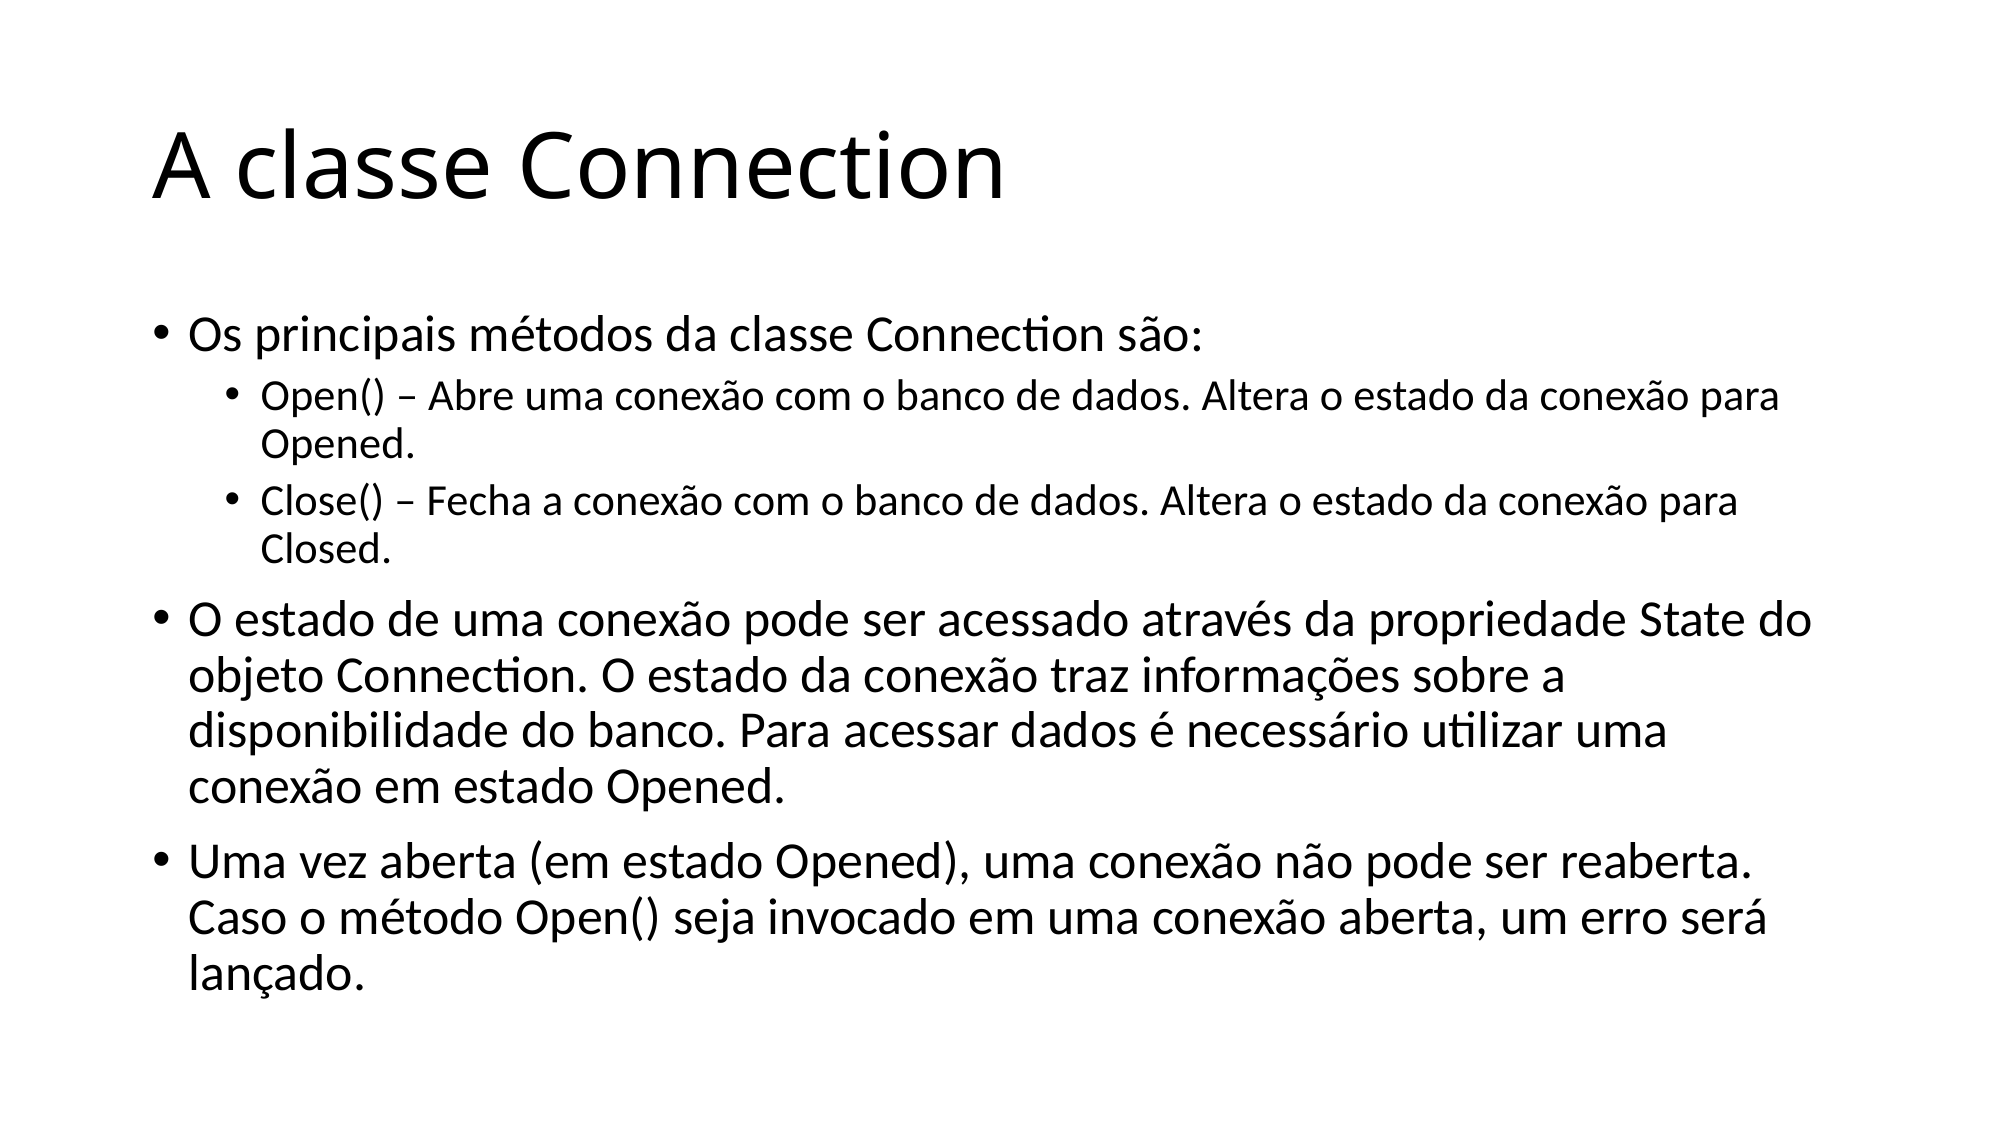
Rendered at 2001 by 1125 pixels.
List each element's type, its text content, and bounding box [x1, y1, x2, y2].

list Os principais métodos da classe Connection são: Open() – Abre uma conexão com o banco de dados. Altera o estado da conexão para Opened. Close() – Fecha a conexão com o banco de dados. Altera o estado da conexão para Closed. O estado de uma conexão pode ser acessado através da propriedade State do objeto Connection. O estado da conexão traz informações sobre a disponibilidade do banco. Para acessar dados é necessário utilizar uma conexão em estado Opened. Uma vez aberta (em estado Opened), uma conexão não pode ser reaberta. Caso o método Open() seja invocado em uma conexão aberta, um erro será lançado. [137, 299, 1863, 1014]
title A classe Connection [137, 59, 1863, 278]
